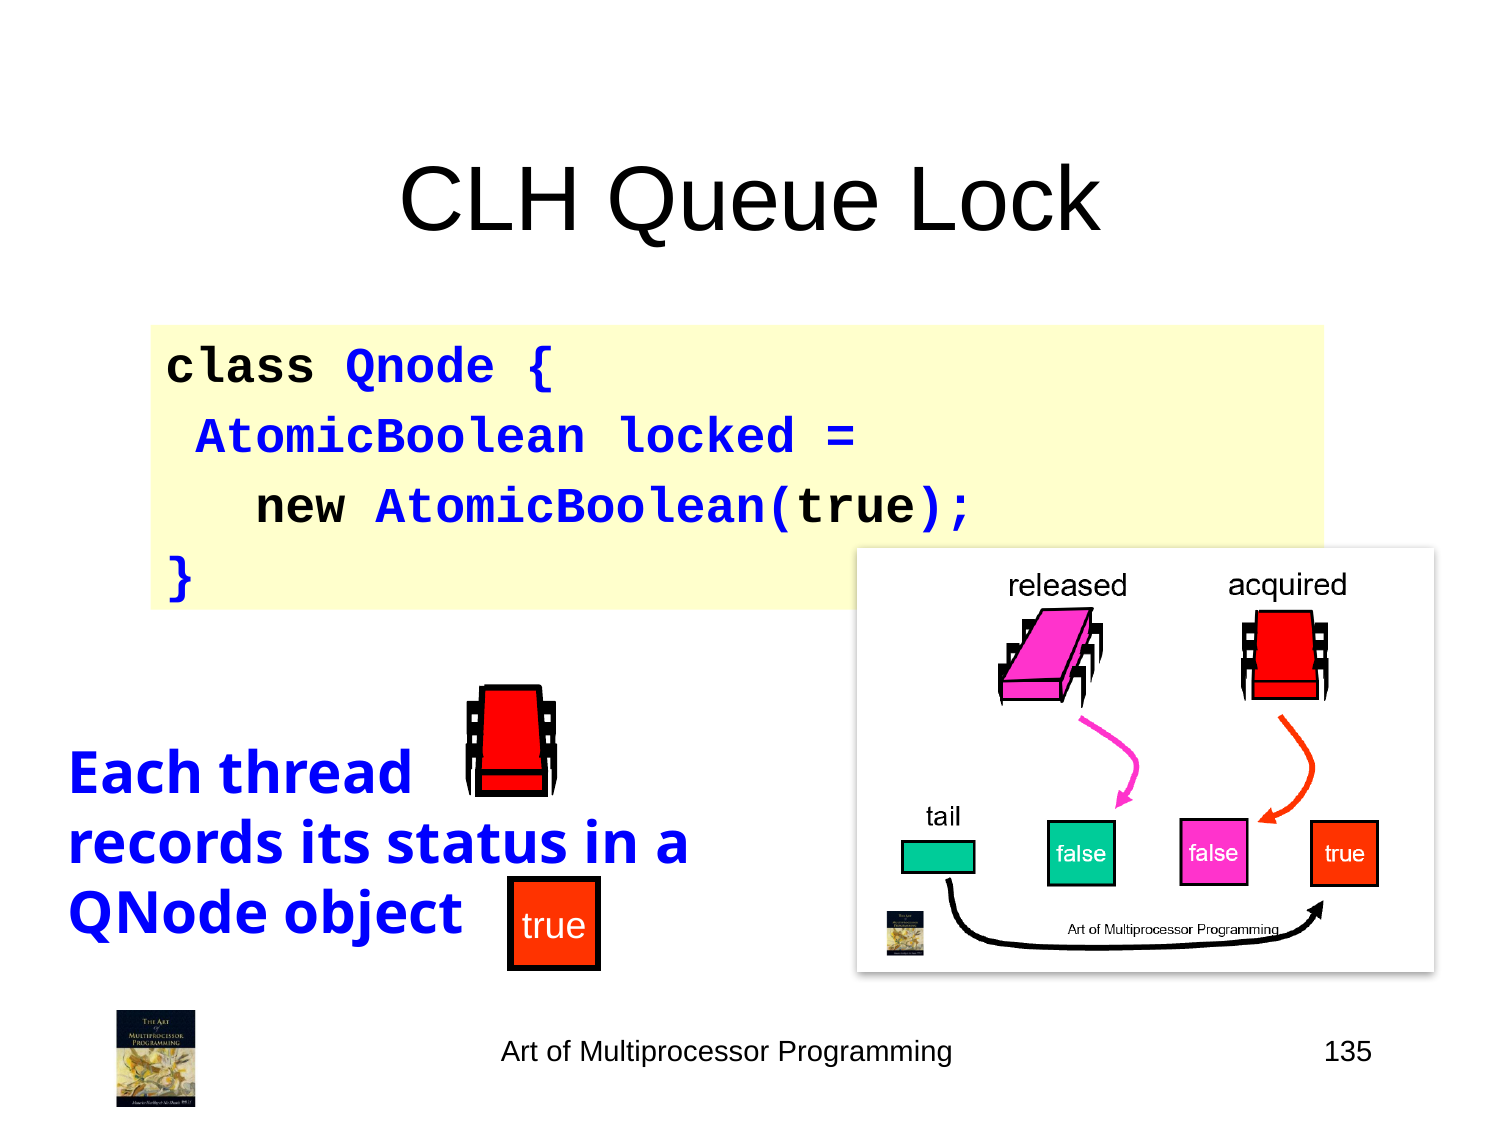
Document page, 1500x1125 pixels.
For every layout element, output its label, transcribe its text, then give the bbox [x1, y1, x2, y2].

picture [107, 1010, 204, 1107]
text_box Each thread records its status in a QNode object [52, 727, 860, 953]
footer Art of Multiprocessor Programming [433, 1024, 1022, 1101]
slide_number 135 [1074, 1024, 1388, 1101]
title CLH Queue Lock [112, 99, 1388, 288]
text_box true [510, 878, 598, 969]
text_box class Qnode { AtomicBoolean locked = new AtomicBoolean(true); } [150, 324, 1325, 610]
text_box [466, 685, 557, 795]
picture [871, 562, 1420, 959]
